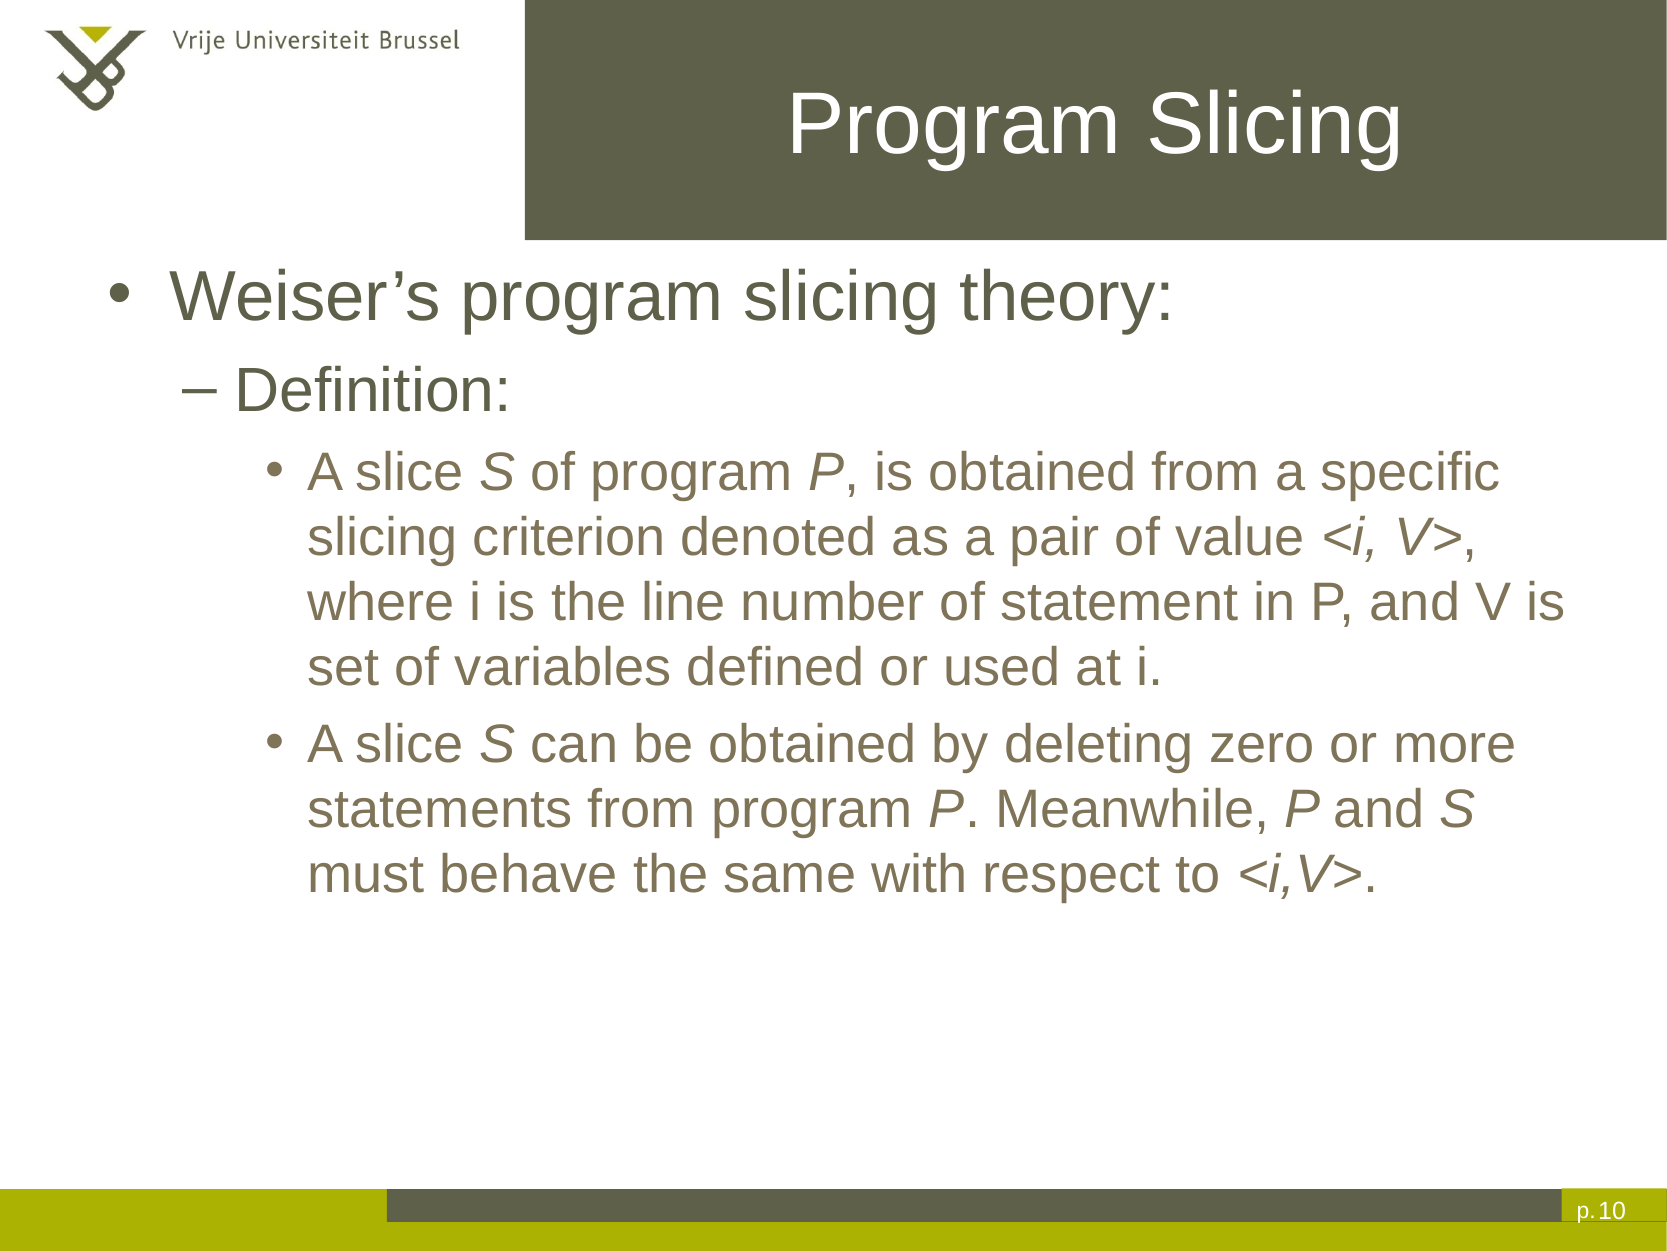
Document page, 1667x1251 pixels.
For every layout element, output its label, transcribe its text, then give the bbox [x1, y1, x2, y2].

title Program Slicing [524, 0, 1667, 241]
picture [38, 14, 462, 111]
text_box 10 [1583, 1187, 1667, 1250]
list Weiser’s program slicing theory: Definition: A slice S of program P, is obtained from a specific slicing criterion denoted as a pair of value <i, V>, where i is the line number of statement in P, and V is set of variables defined or used at i. A slice S can be obtained by deleting zero or more statements from program P. Meanwhile, P and S must behave the same with respect to <i,V>. [91, 240, 1593, 1250]
